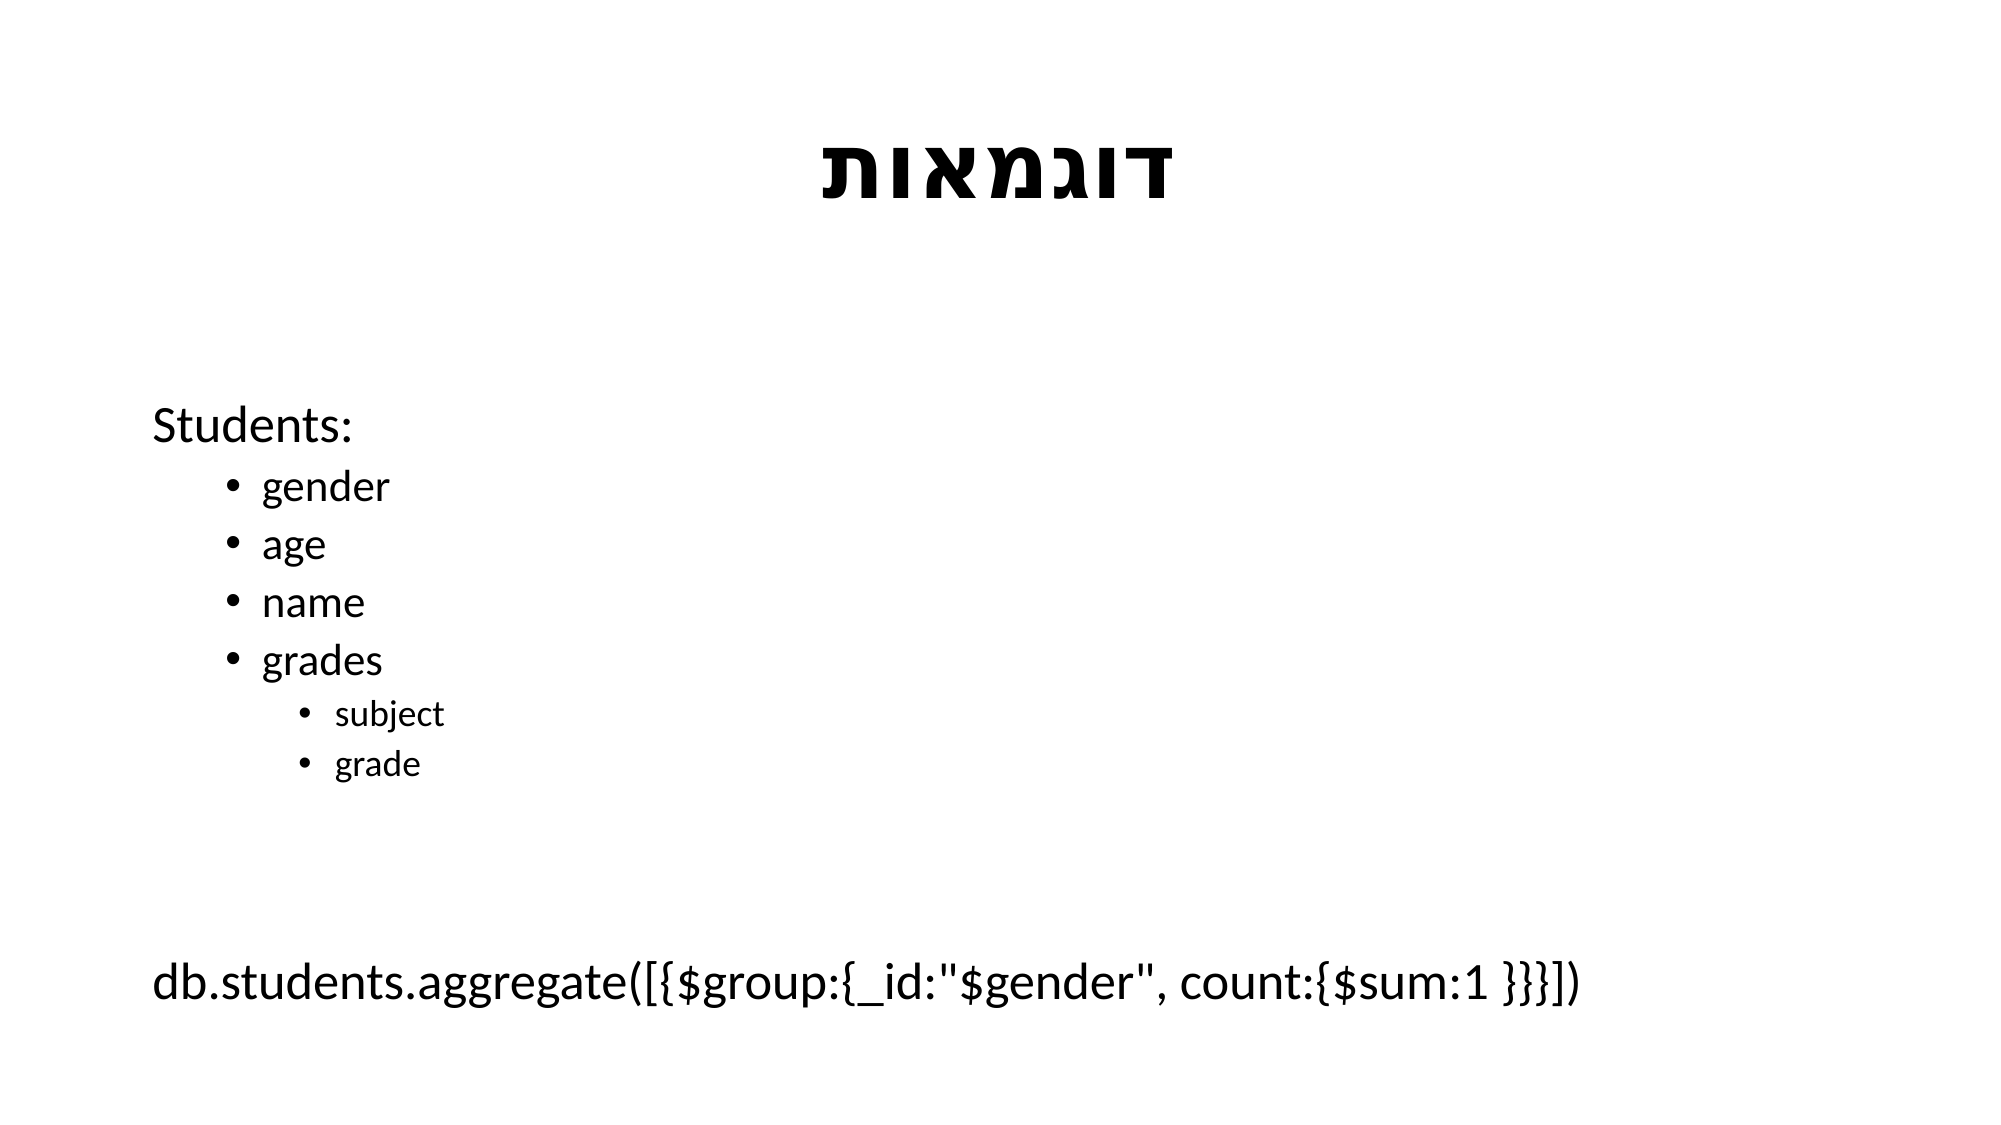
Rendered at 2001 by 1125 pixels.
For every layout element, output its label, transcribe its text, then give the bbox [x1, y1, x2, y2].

list Students: gender age name grades subject grade db.students.aggregate([{$group:{_id:"$gender", count:{$sum:1 }}}]) [137, 307, 1863, 1022]
title דוגמאות [137, 59, 1863, 278]
